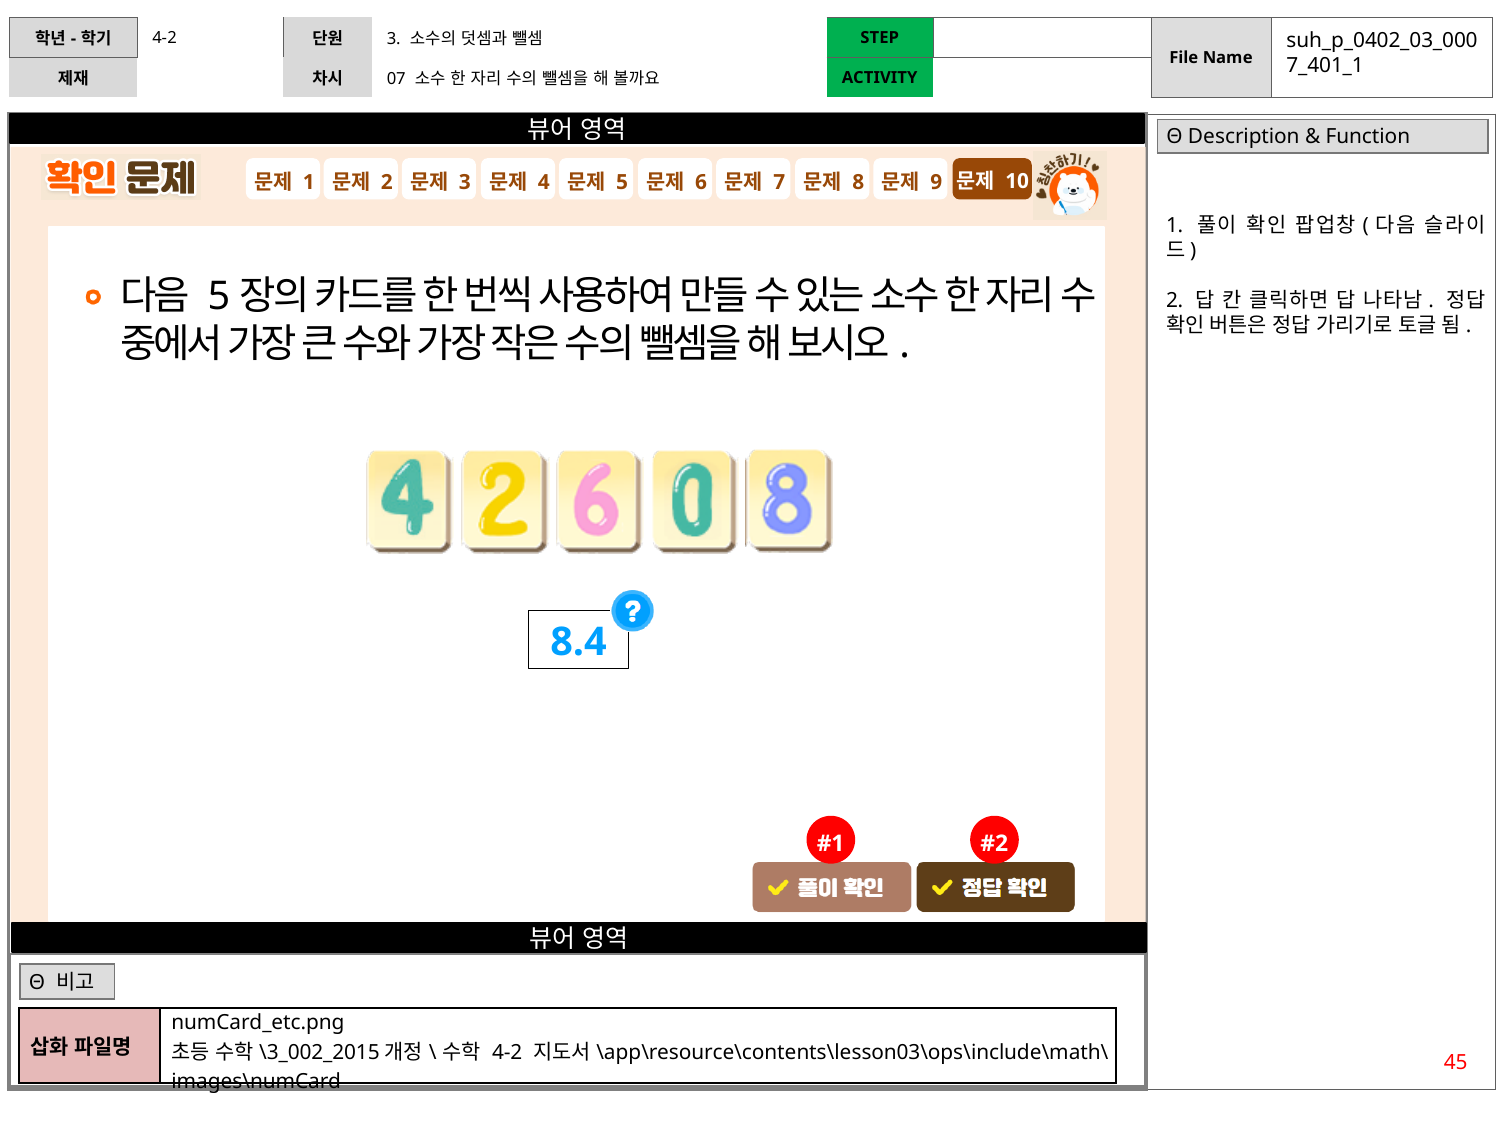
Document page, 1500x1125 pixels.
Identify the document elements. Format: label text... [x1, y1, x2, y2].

picture [82, 285, 103, 307]
picture [461, 450, 550, 555]
text_box #2 [968, 813, 1021, 857]
text_box 다음 5장의 카드를 한 번씩 사용하여 만들 수 있는 소수 한 자리 수 중에서 가장 큰 수와 가장 작은 수의 뺄셈을 해 보시오. [105, 263, 1109, 373]
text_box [528, 588, 654, 669]
picture [915, 858, 1078, 913]
picture [1033, 151, 1107, 220]
table_header Θ Description & Function [1158, 120, 1487, 152]
text_box suh_p_0402_03_0007_401_1 [1271, 18, 1500, 84]
picture [365, 450, 454, 555]
picture [651, 449, 739, 554]
picture [555, 449, 644, 554]
picture [749, 858, 912, 914]
picture [744, 449, 833, 553]
text_box 1. 풀이 확인 팝업창(다음 슬라이드) 2. 답 칸 클릭하면 답 나타남. 정답 확인 버튼은 정답 가리기로 토글 됨. [1151, 179, 1500, 344]
picture [41, 154, 201, 200]
table_header 삽화 파일명 [20, 1009, 159, 1082]
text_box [239, 147, 1052, 200]
text_box #1 [804, 813, 858, 857]
table_header numCard_etc.png 초등 수학\3_002_2015개정\수학 4-2 지도서\app\resource\contents\lesson03\ops\include\math\images\numCard [161, 1009, 1115, 1082]
